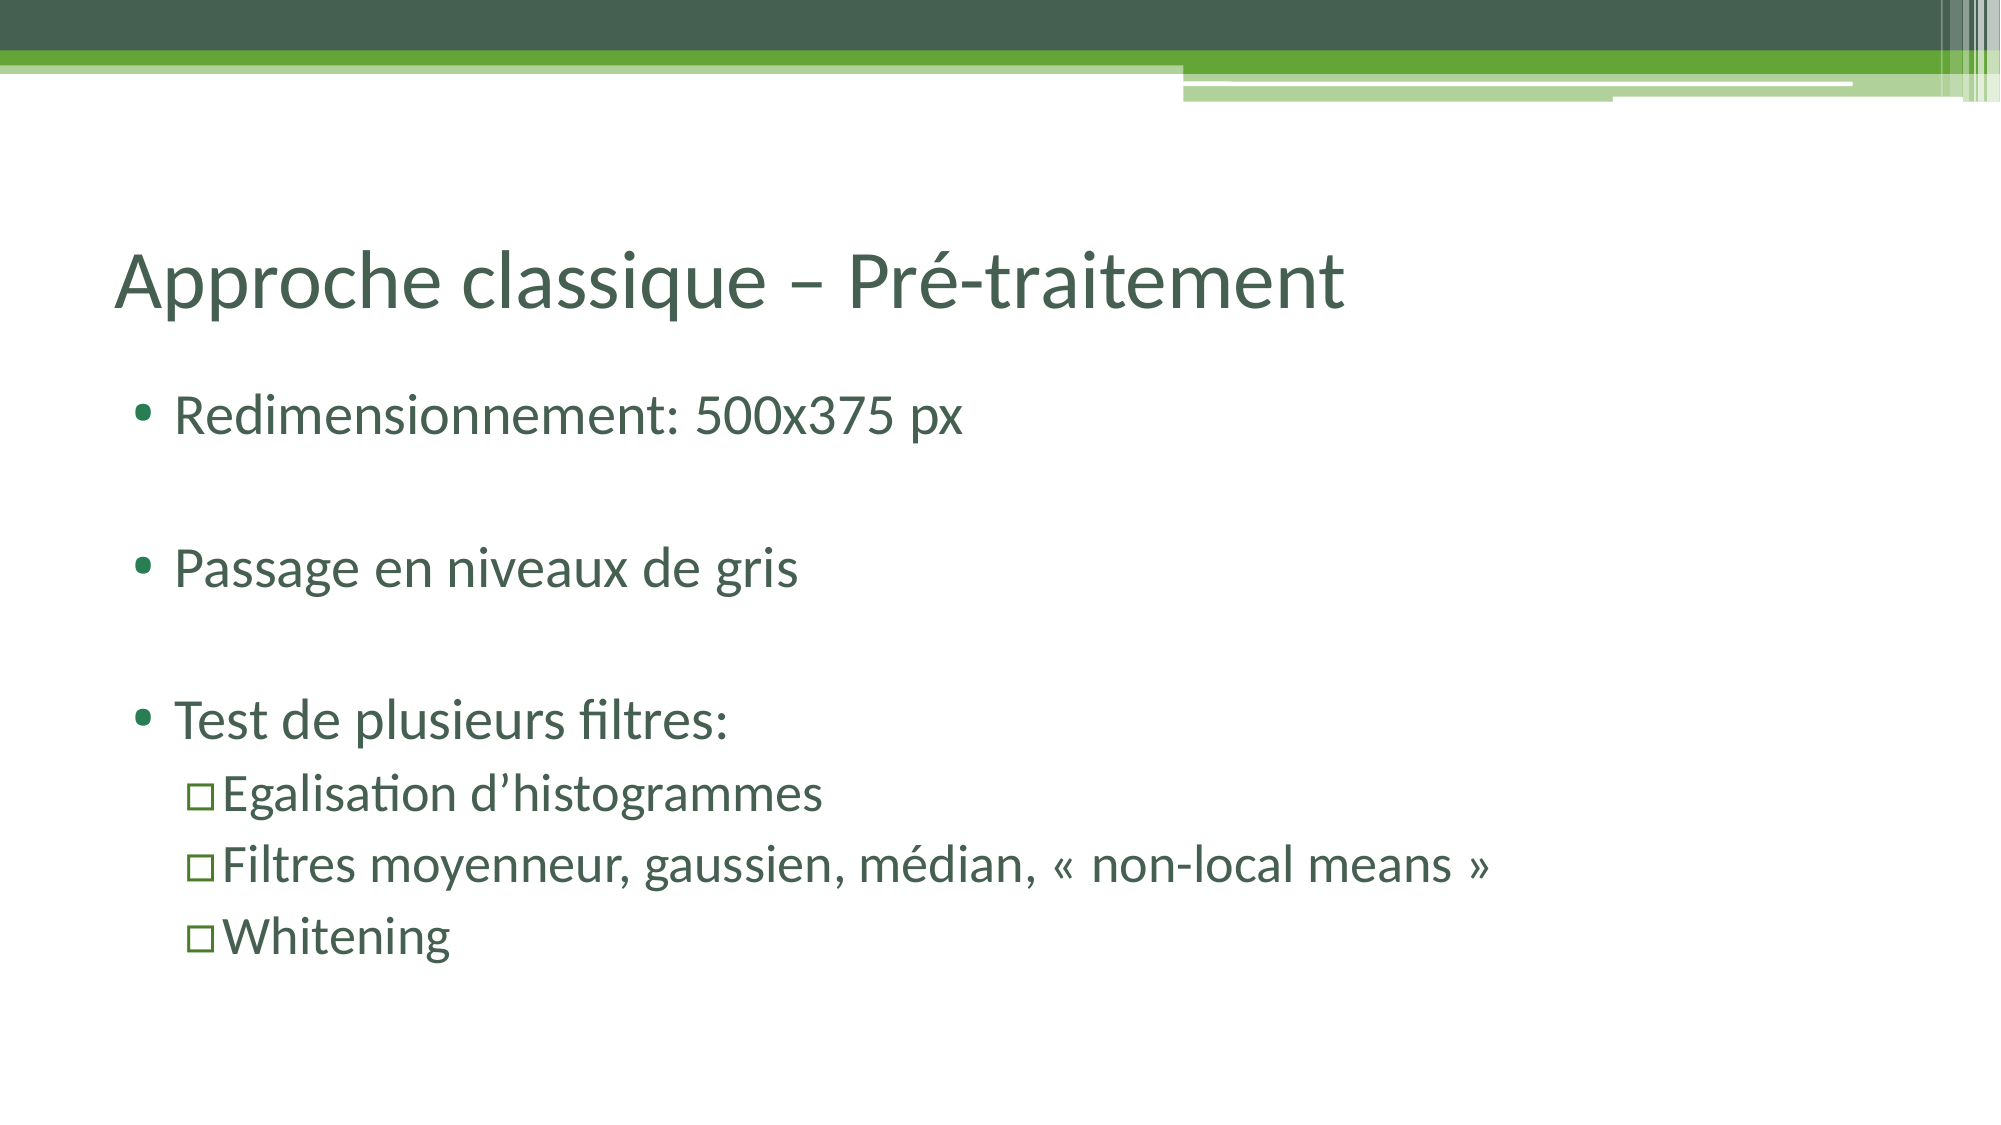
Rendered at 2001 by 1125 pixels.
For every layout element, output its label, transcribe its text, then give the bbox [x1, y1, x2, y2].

list Redimensionnement: 500x375 px Passage en niveaux de gris Test de plusieurs filtres: Egalisation d’histogrammes Filtres moyenneur, gaussien, médian, « non-local means » Whitening [99, 368, 1900, 1079]
title Approche classique – Pré-traitement [99, 187, 1900, 363]
